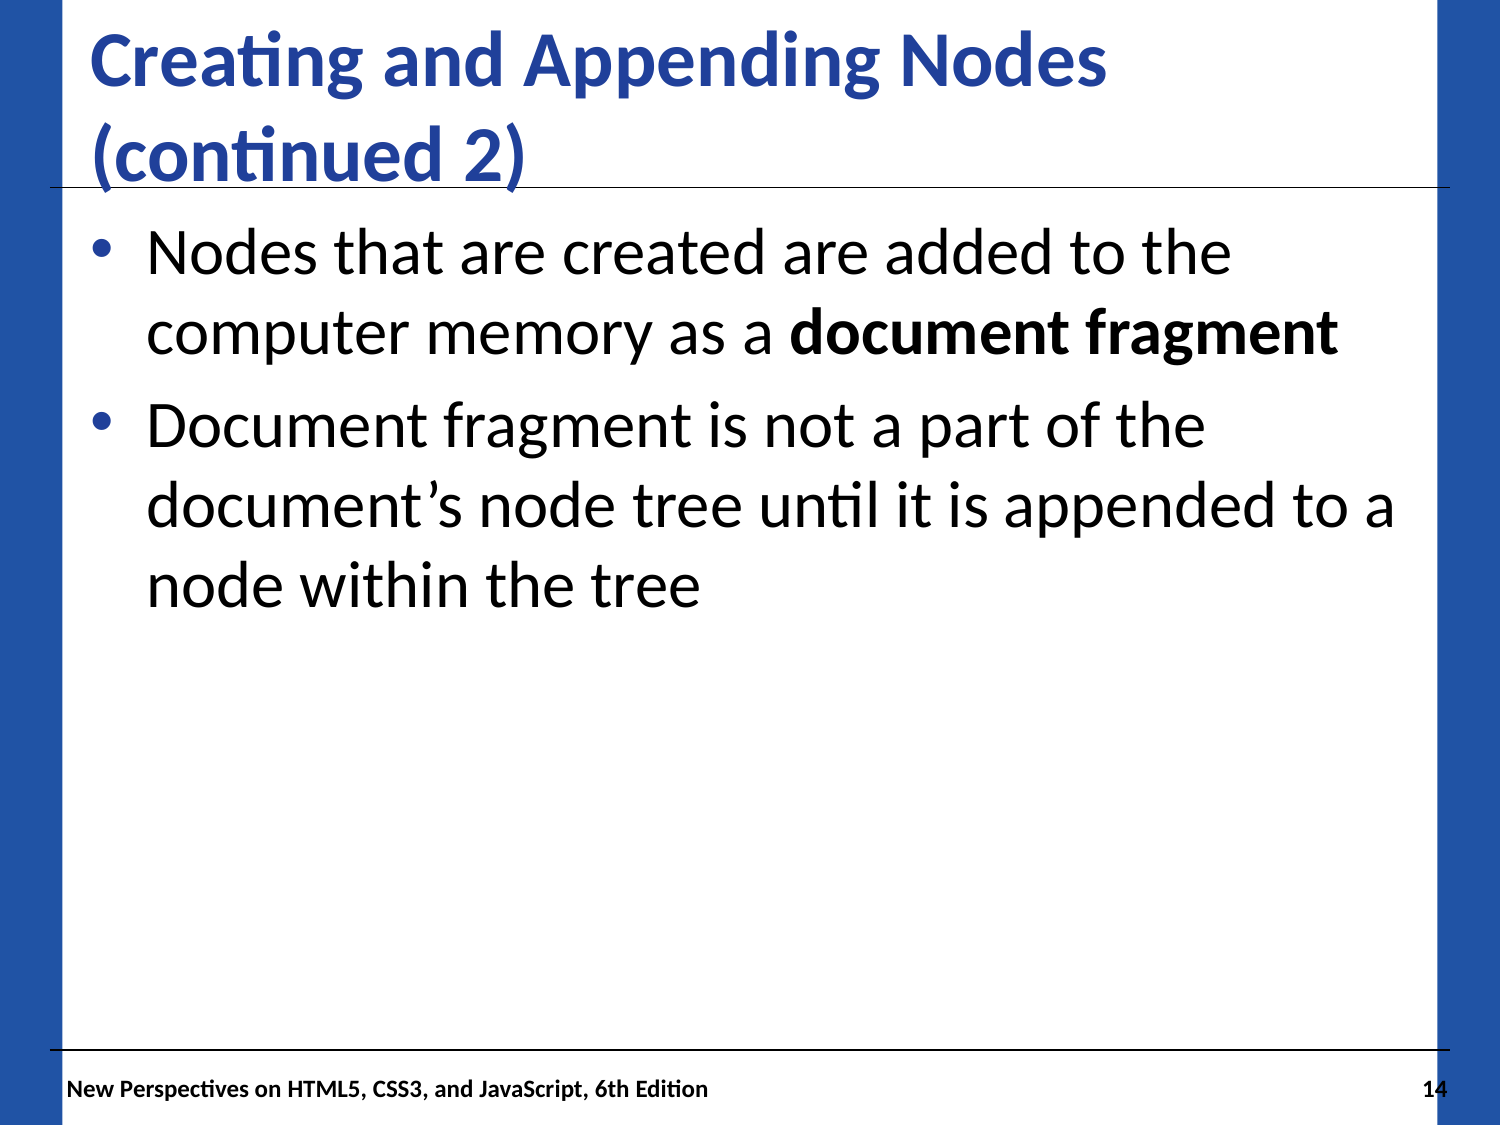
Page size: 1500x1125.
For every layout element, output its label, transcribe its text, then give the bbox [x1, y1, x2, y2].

list Nodes that are created are added to the computer memory as a document fragment Document fragment is not a part of the document’s node tree until it is appended to a node within the tree [74, 199, 1438, 1006]
footer New Perspectives on HTML5, CSS3, and JavaScript, 6th Edition [0, 1050, 1350, 1125]
title Creating and Appending Nodes (continued 2) [74, 24, 1438, 181]
slide_number 14 [1374, 1050, 1463, 1125]
